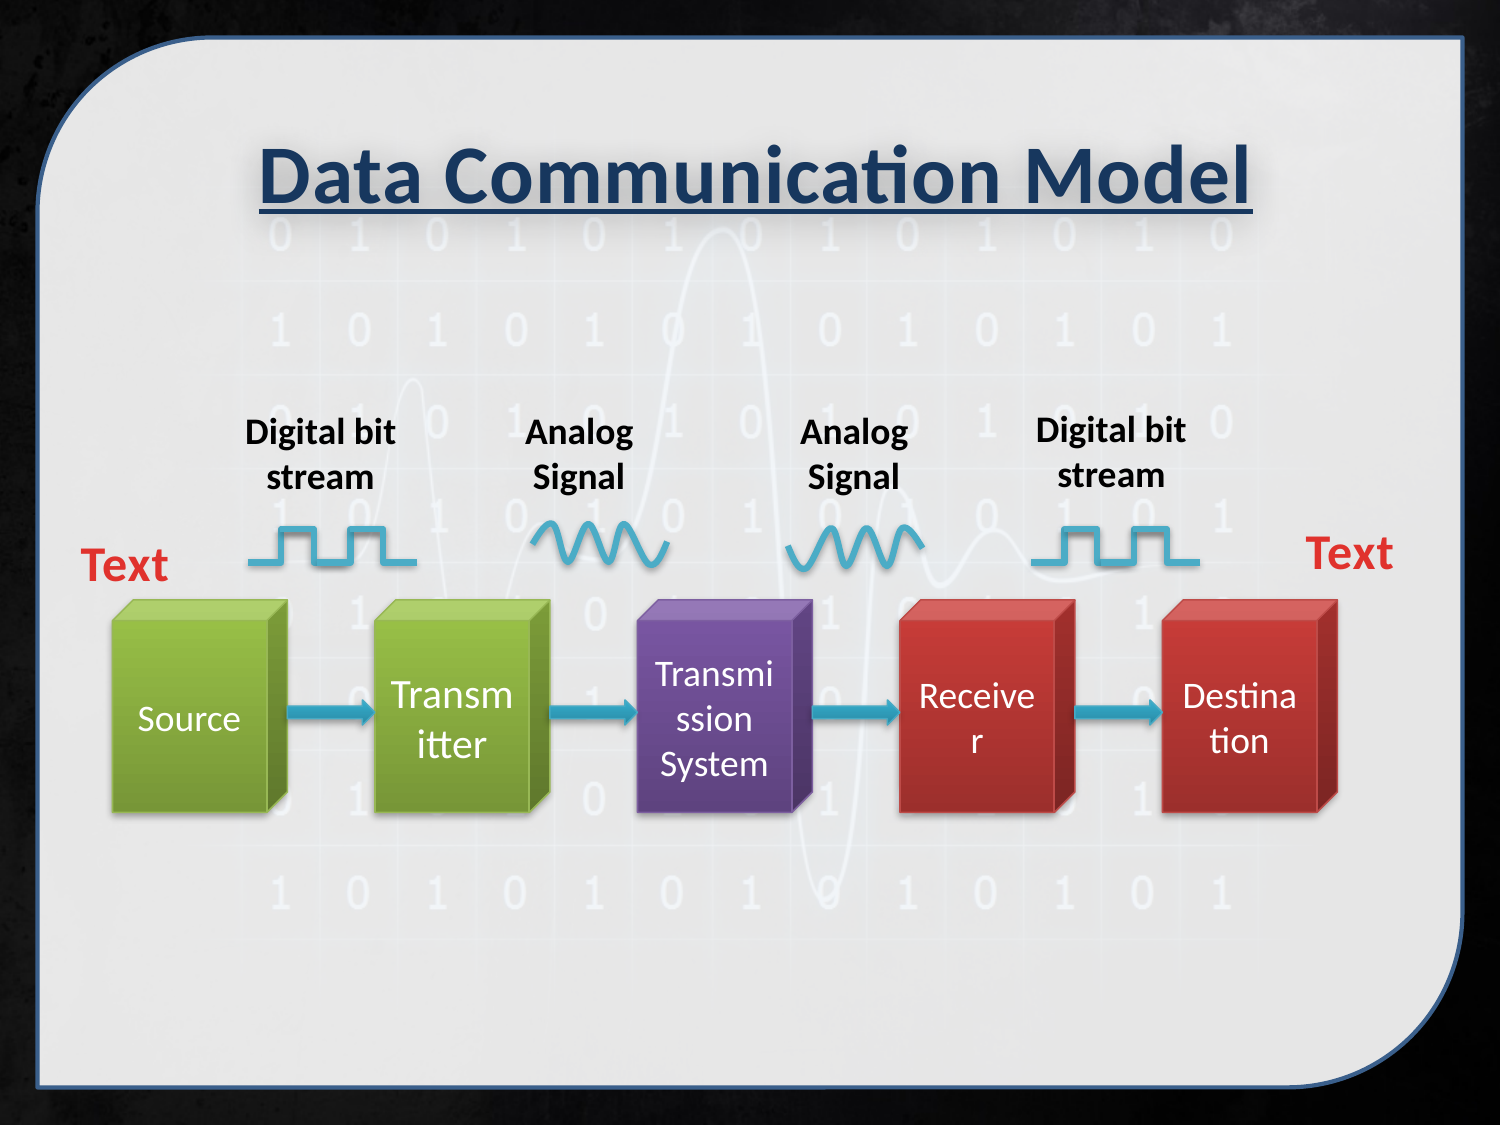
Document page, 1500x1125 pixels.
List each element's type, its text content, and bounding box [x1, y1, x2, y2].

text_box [112, 609, 1338, 813]
text_box [35, 35, 1465, 1090]
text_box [224, 397, 1208, 507]
text_box Data Communication Model [224, 112, 1288, 228]
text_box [49, 512, 1426, 601]
picture [0, 0, 1500, 1125]
